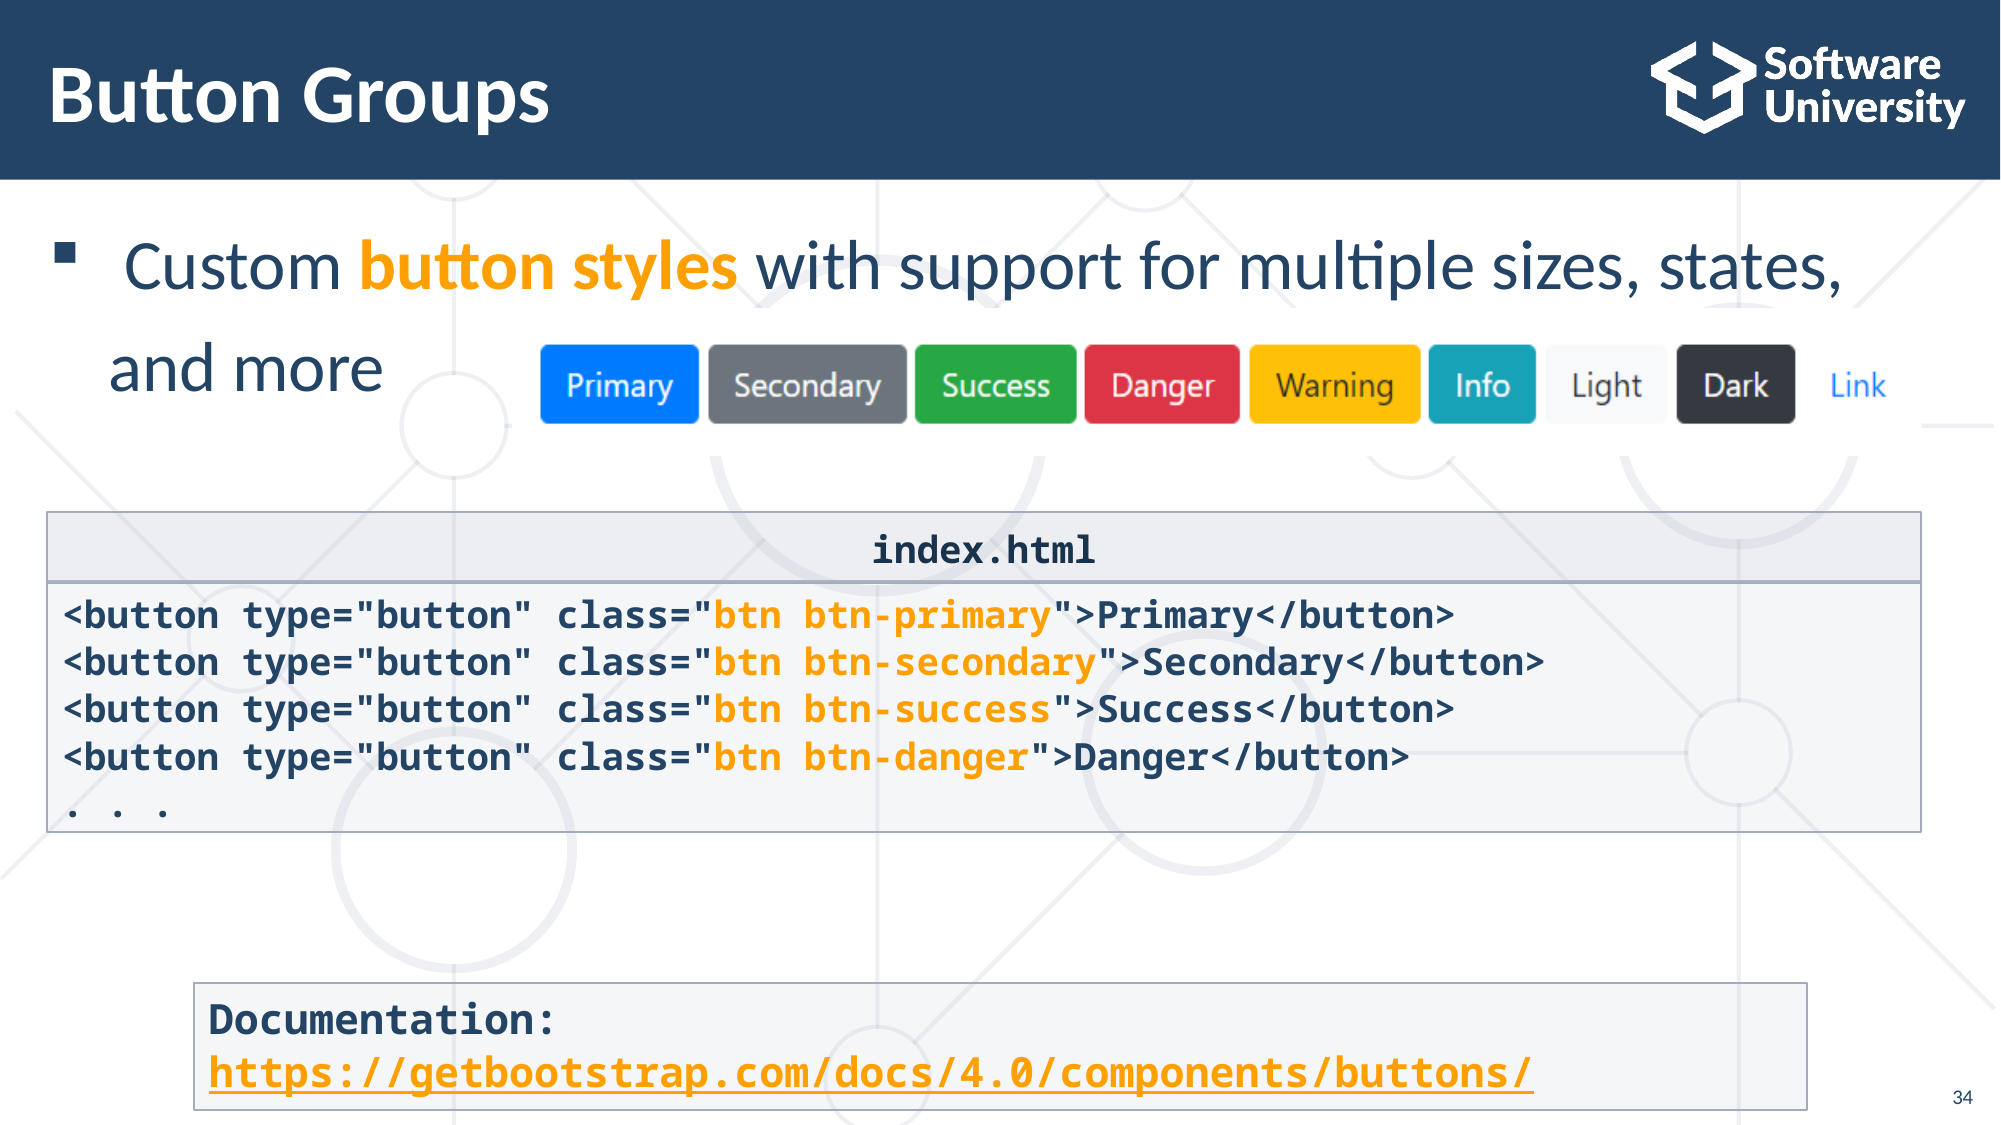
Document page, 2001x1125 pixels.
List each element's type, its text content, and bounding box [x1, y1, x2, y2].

text_box <button type="button" class="btn btn-primary">Primary</button> <button type="button" class="btn btn-secondary">Secondary</button> <button type="button" class="btn btn-success">Success</button> <button type="button" class="btn btn-danger">Danger</button> . . . [46, 581, 1922, 833]
text_box index.html [47, 511, 1922, 583]
slide_number 34 [1927, 1067, 1989, 1117]
title Button Groups [31, 16, 1625, 162]
list Custom button styles with support for multiple sizes, states, and more [31, 196, 1970, 1104]
text_box Documentation: https://getbootstrap.com/docs/4.0/components/buttons/ [194, 983, 1807, 1111]
picture [512, 308, 1922, 456]
picture [1651, 41, 1966, 134]
